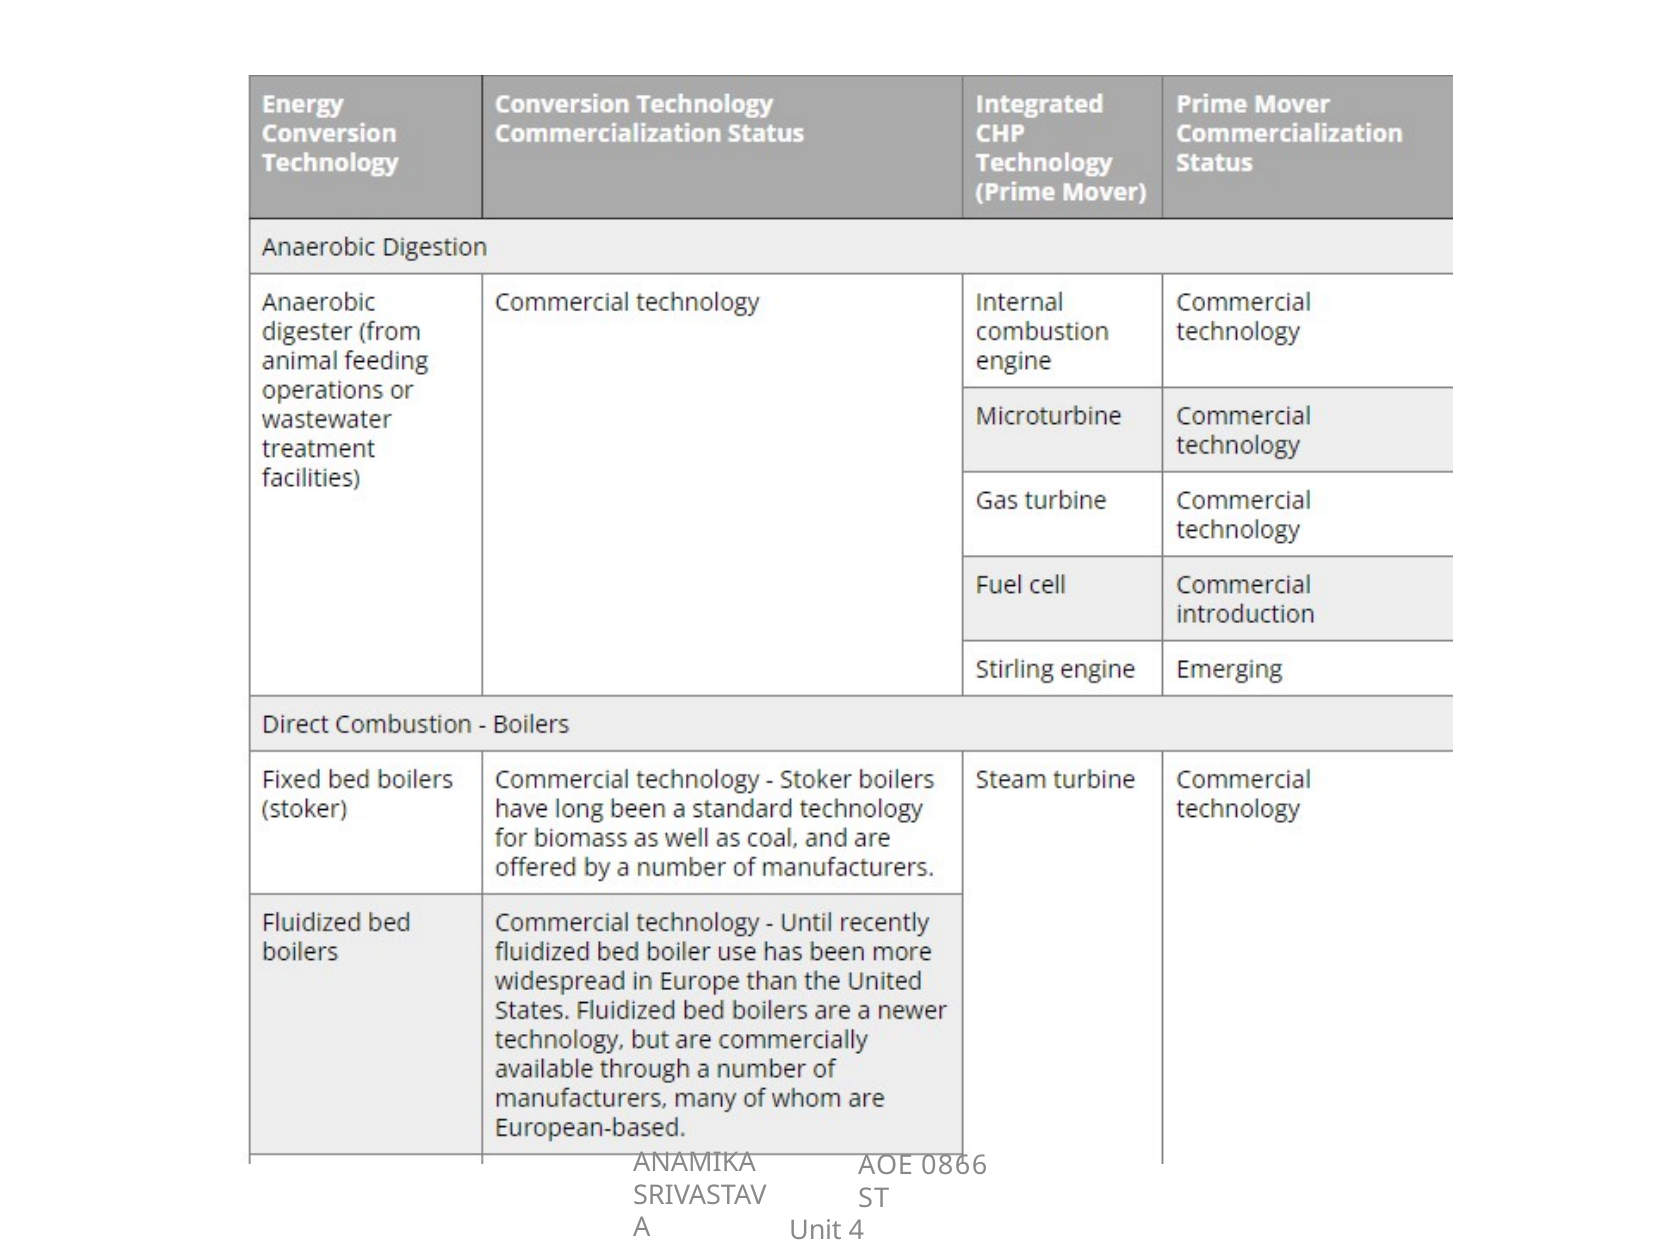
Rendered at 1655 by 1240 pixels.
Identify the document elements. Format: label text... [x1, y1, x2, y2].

slide_number ANAMIKA SRIVASTAVA [614, 1171, 768, 1240]
picture [200, 75, 1454, 1165]
text_box AOE 0866 ST Unit 4 [787, 1171, 1024, 1240]
